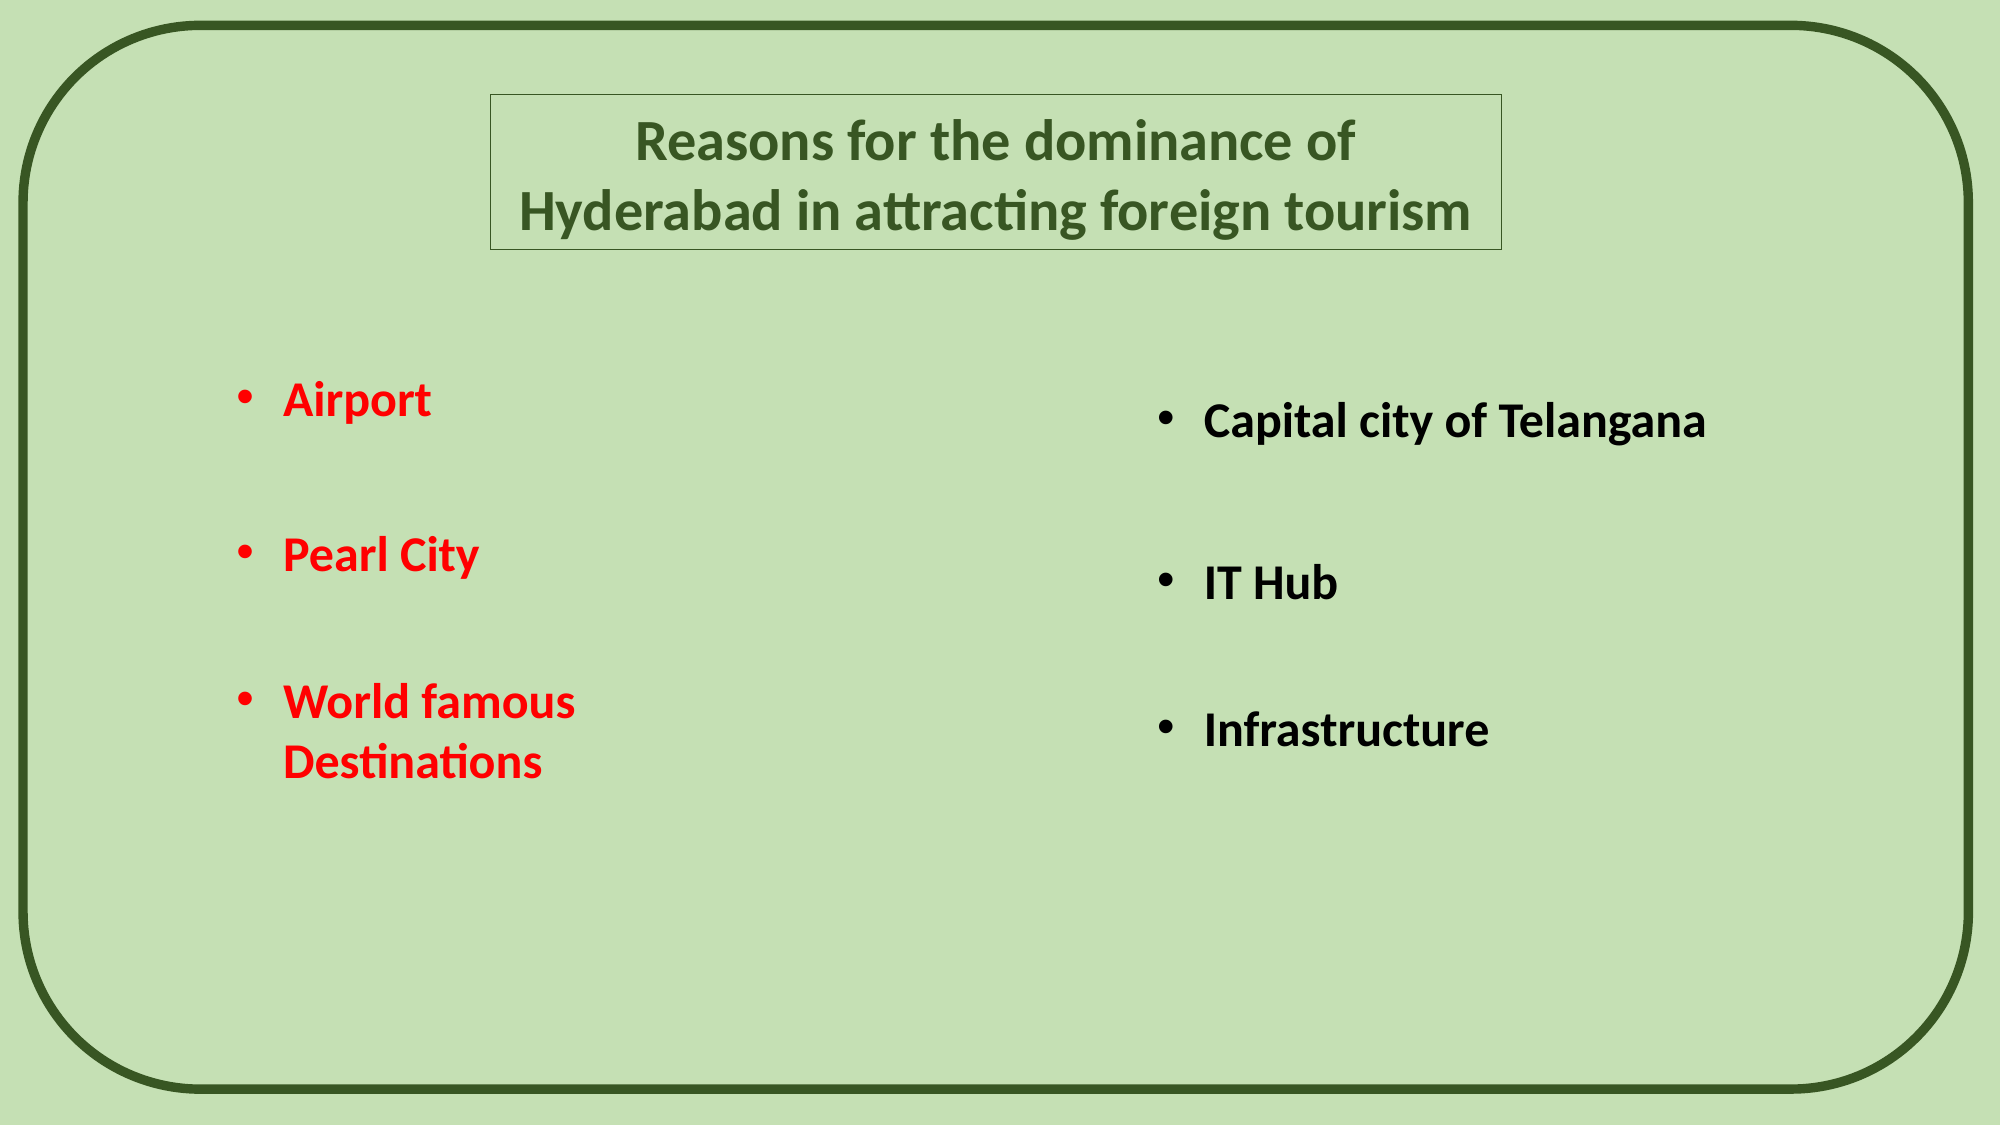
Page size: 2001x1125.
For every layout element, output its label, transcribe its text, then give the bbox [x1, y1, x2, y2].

text_box IT Hub [1142, 542, 1715, 618]
text_box Infrastructure [1142, 689, 1715, 764]
text_box Airport [221, 358, 794, 434]
text_box World famous Destinations [221, 660, 794, 796]
text_box Capital city of Telangana [1142, 380, 1789, 455]
text_box Reasons for the dominance of Hyderabad in attracting foreign tourism [490, 94, 1502, 250]
text_box Pearl City [221, 513, 794, 589]
text_box [21, 24, 1970, 1091]
